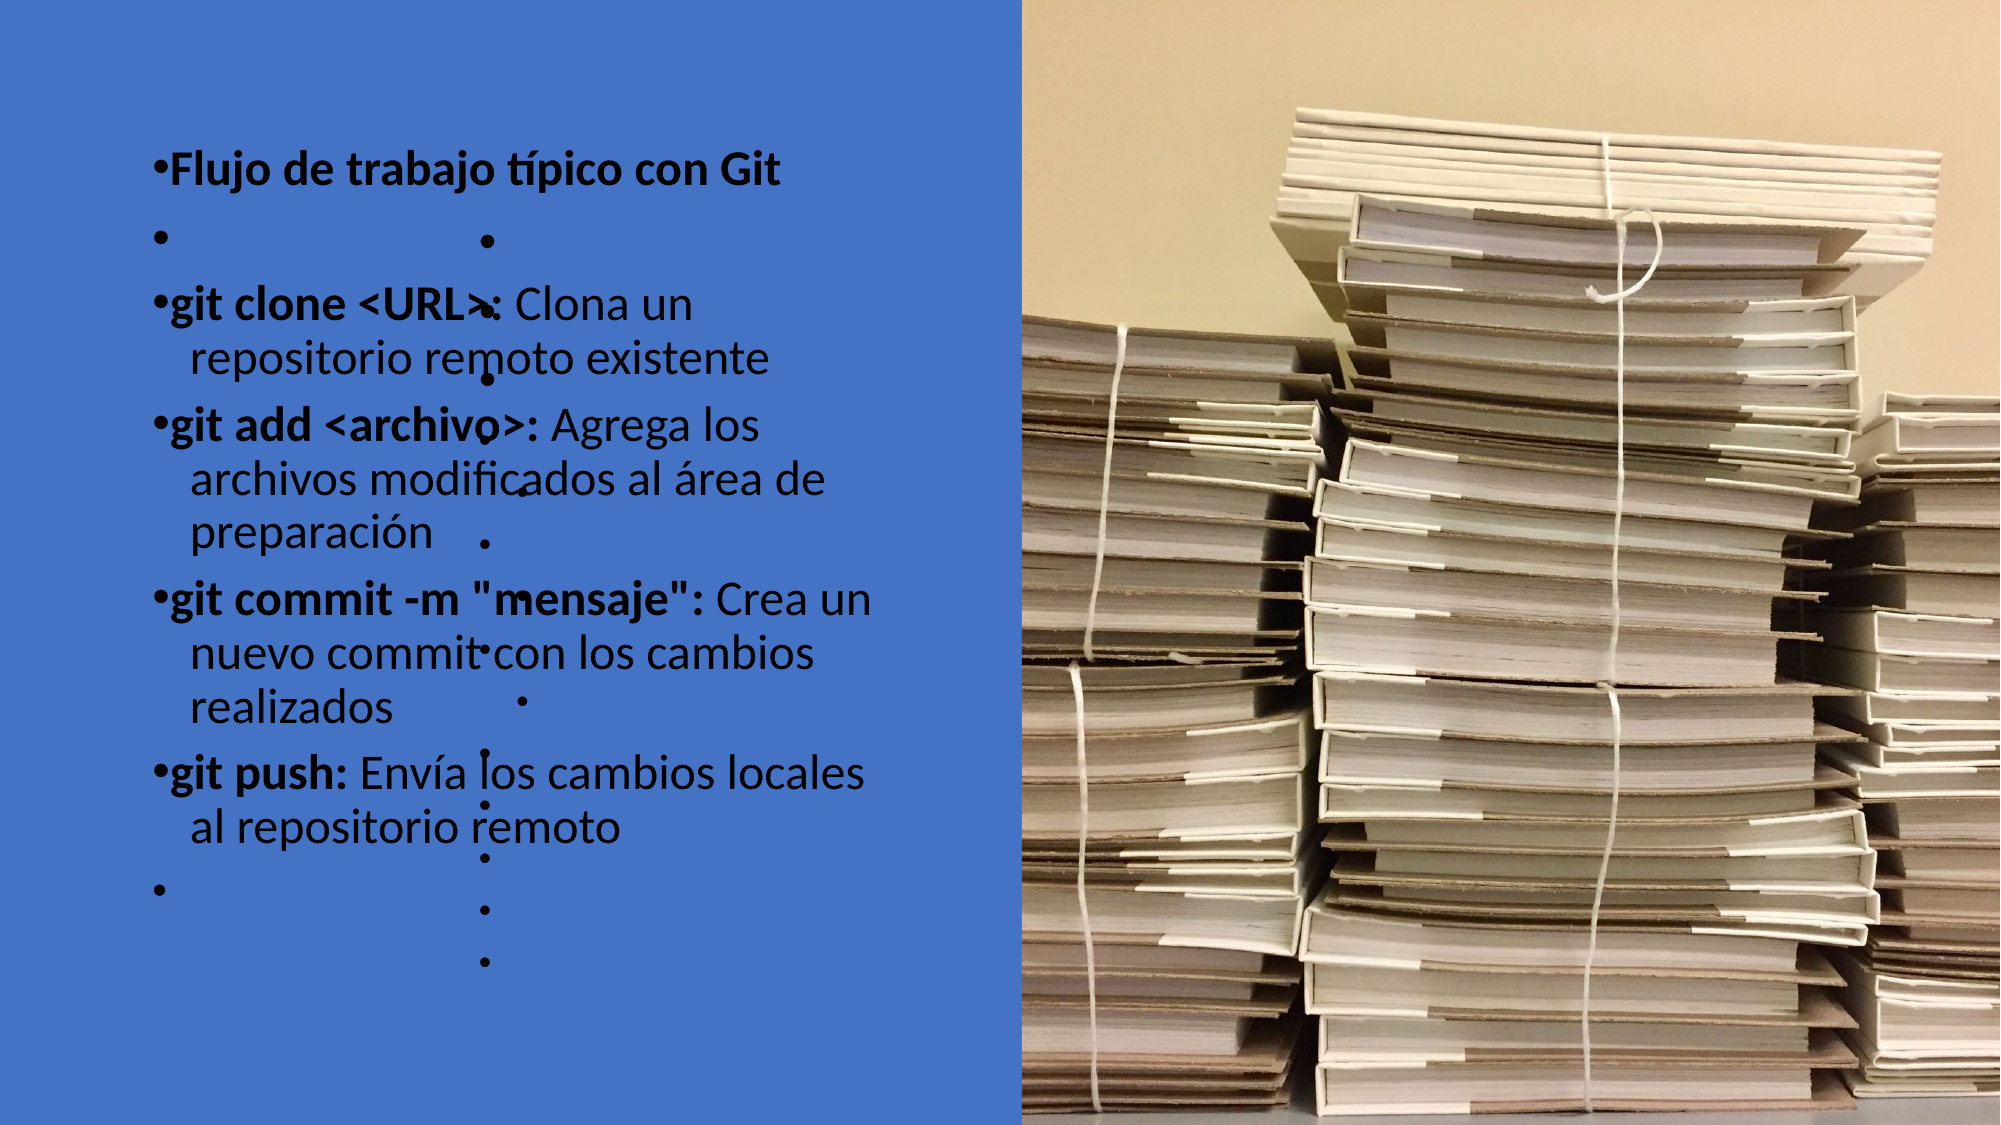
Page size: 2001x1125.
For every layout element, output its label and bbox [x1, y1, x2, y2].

title [138, 60, 999, 203]
text_box [138, 135, 1557, 766]
picture [1022, 0, 2000, 1125]
